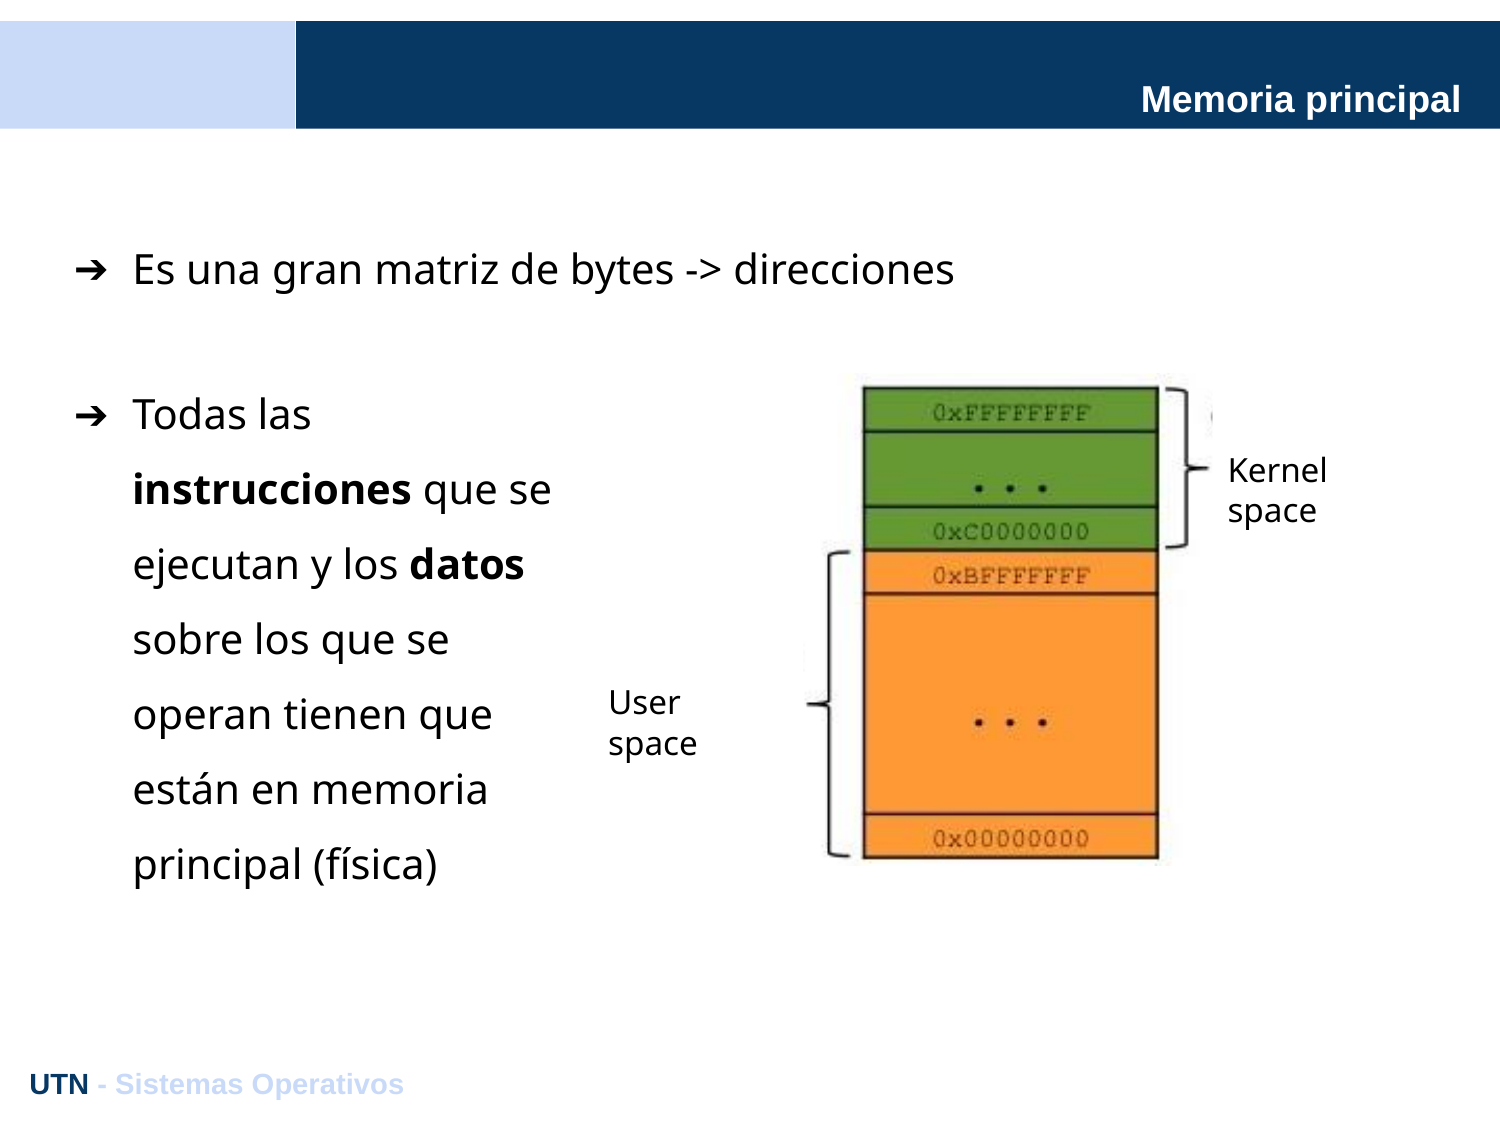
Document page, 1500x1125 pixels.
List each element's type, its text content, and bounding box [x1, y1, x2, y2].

text_box Es una gran matriz de bytes -> direcciones [42, 202, 1458, 339]
title Memoria principal [201, 59, 1477, 135]
text_box [296, 21, 1500, 129]
text_box UTN - Sistemas Operativos [14, 1050, 1486, 1116]
text_box Todas las instrucciones que se ejecutan y los datos sobre los que se operan tienen que están en memoria principal (física) [42, 348, 594, 891]
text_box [592, 373, 1435, 866]
text_box [0, 21, 296, 129]
